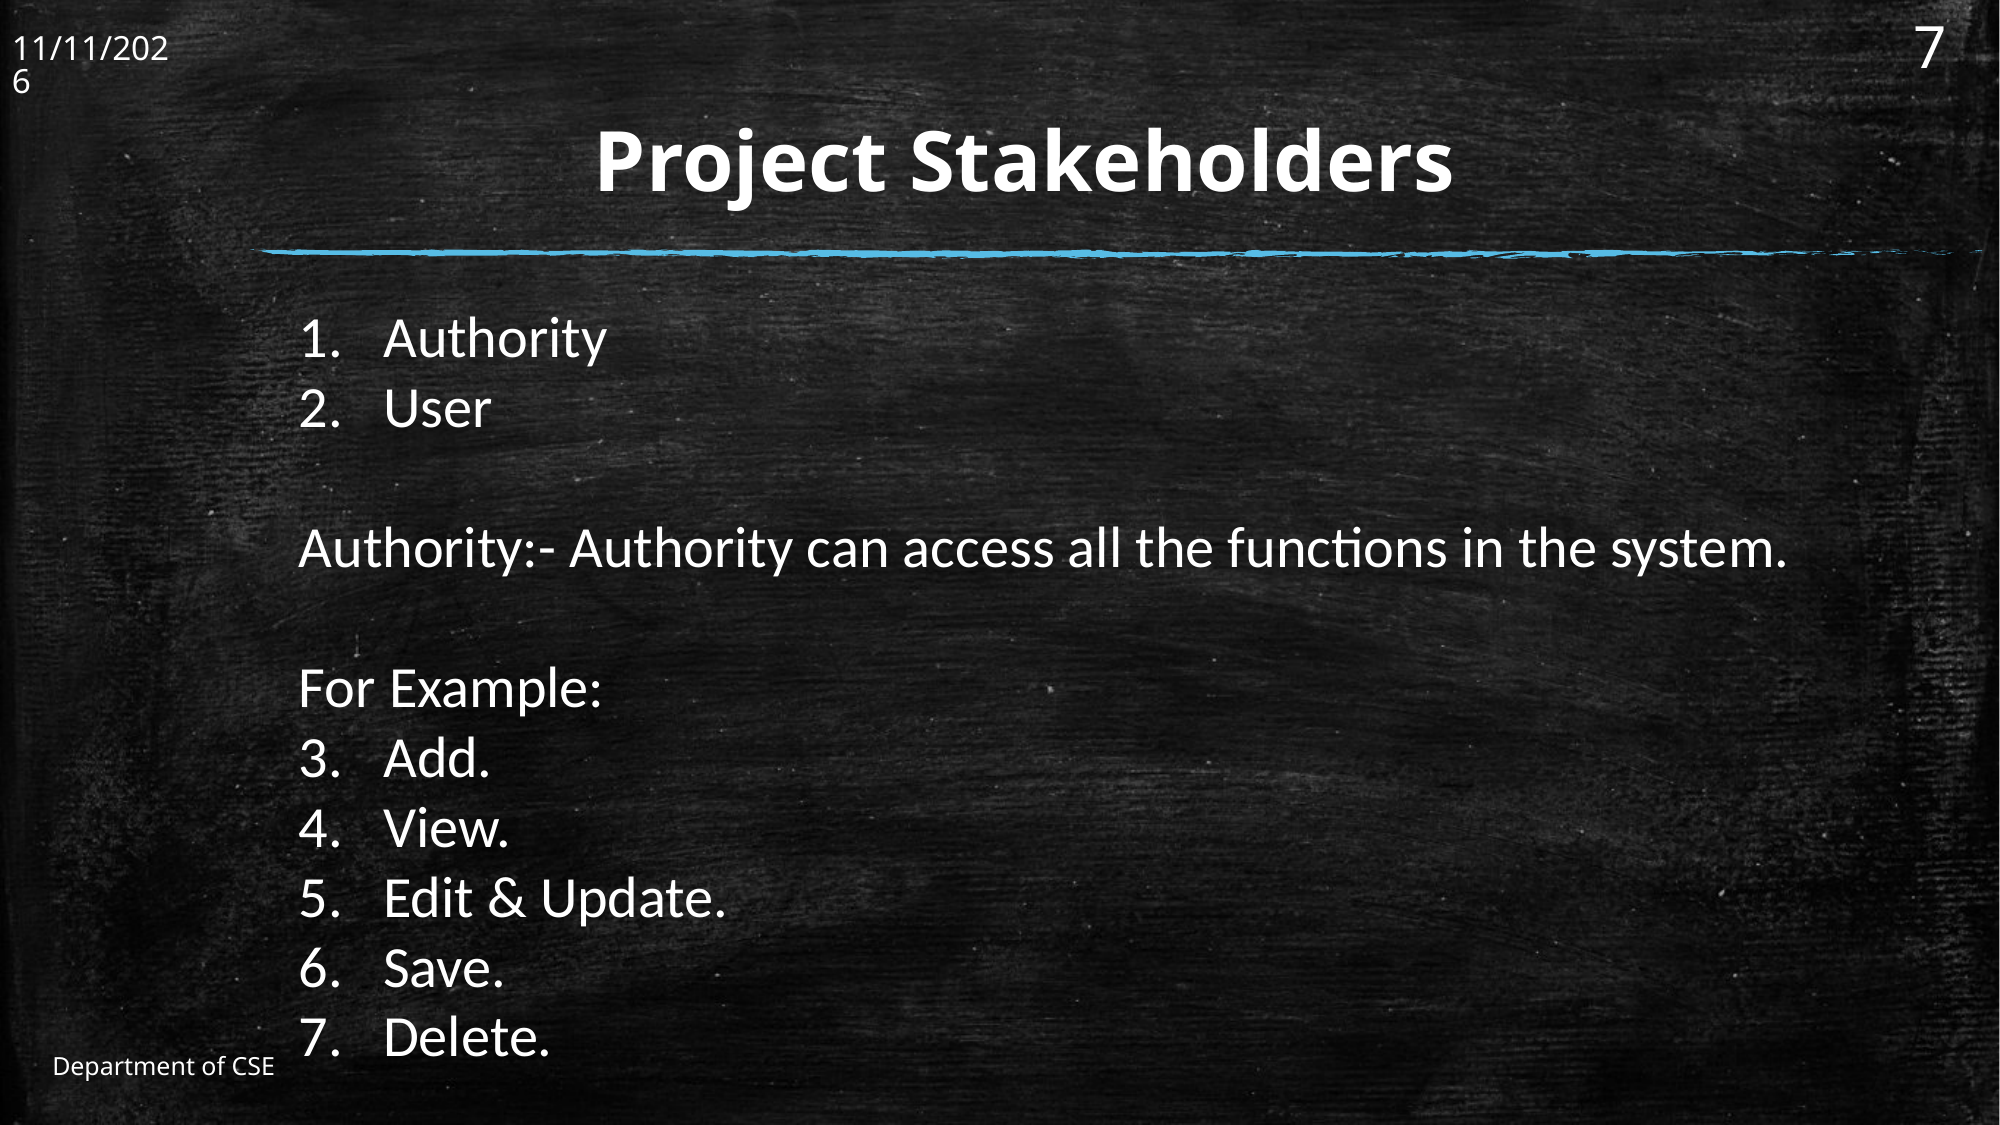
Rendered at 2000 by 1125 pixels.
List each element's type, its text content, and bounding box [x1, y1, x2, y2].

slide_number 7 [1774, 27, 1963, 73]
text_box Authority User Authority:- Authority can access all the functions in the system. For Example: Add. View. Edit & Update. Save. Delete. [284, 291, 1805, 1121]
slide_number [0, 27, 201, 73]
footer Department of CSE [37, 1043, 1075, 1089]
title Project Stakeholders [274, 50, 1775, 218]
